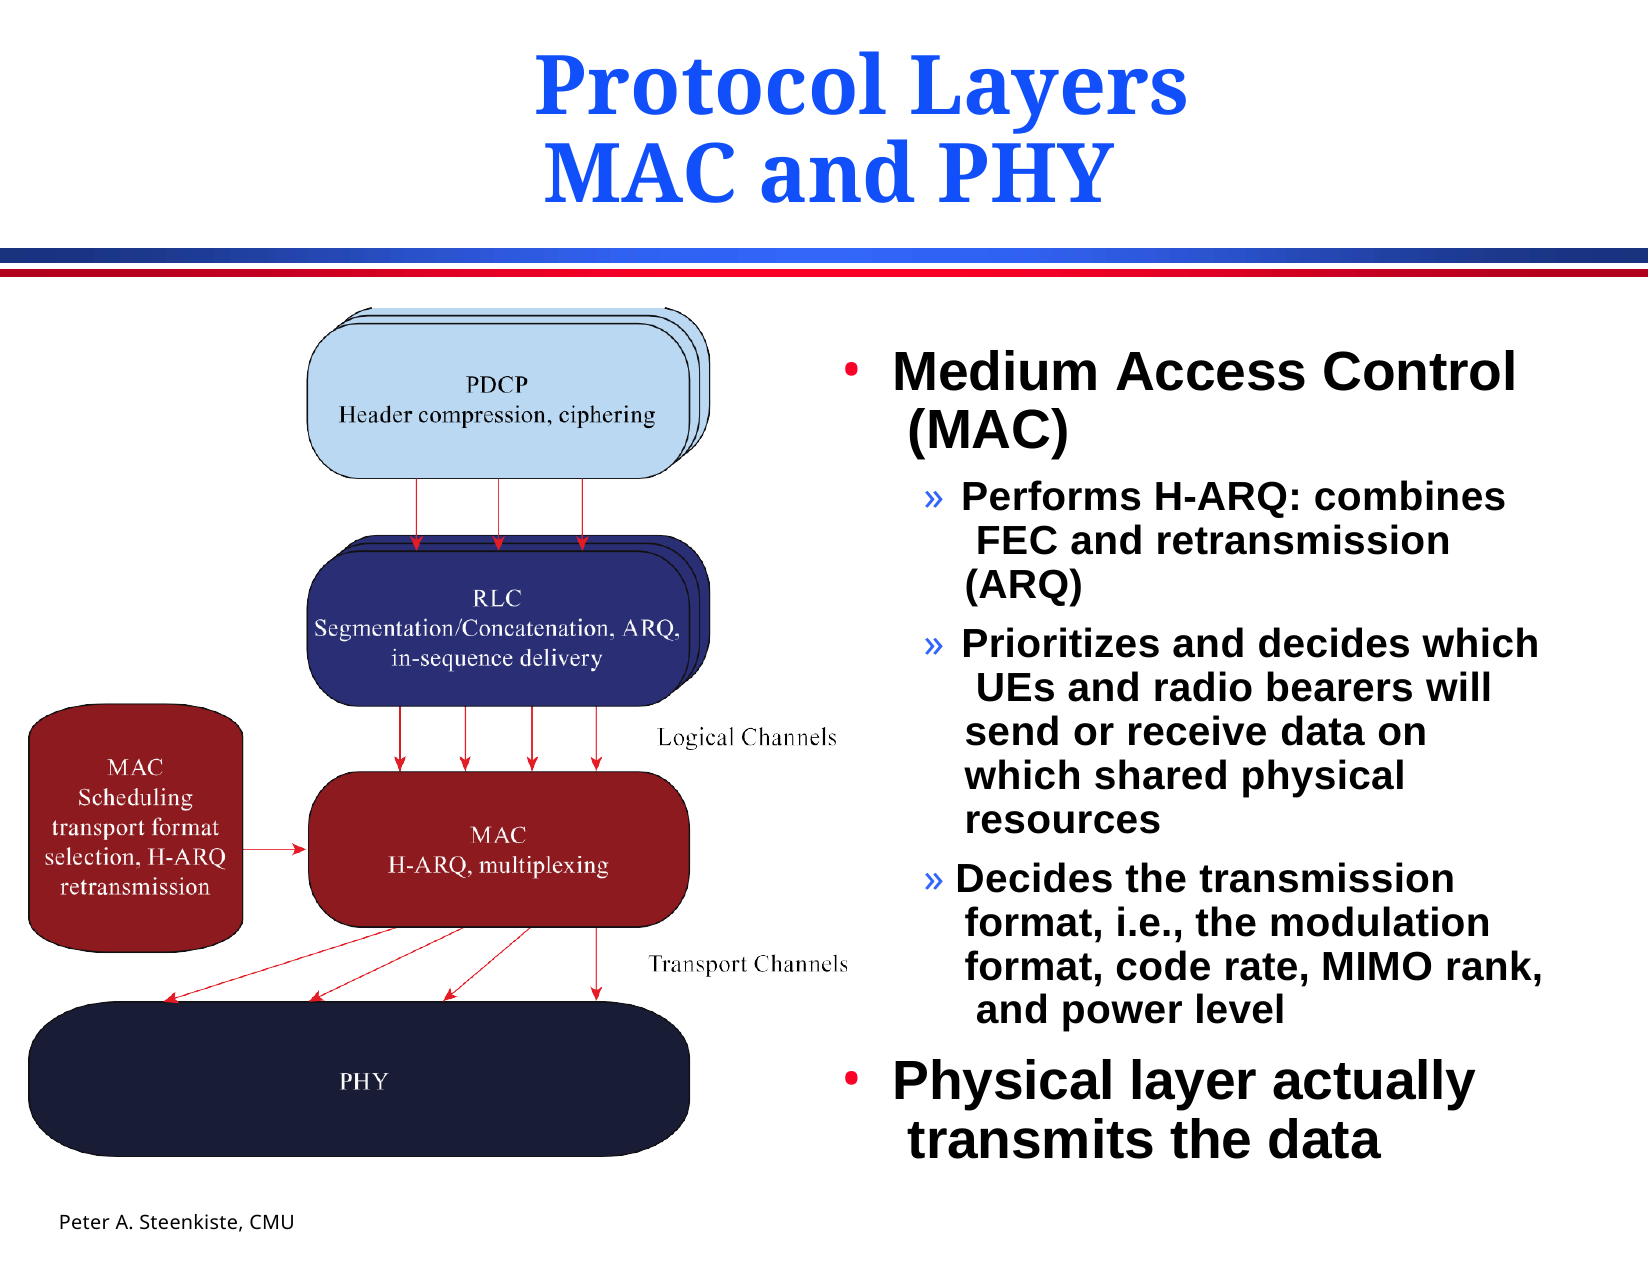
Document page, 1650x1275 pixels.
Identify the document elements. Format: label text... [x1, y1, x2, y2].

picture [0, 248, 1648, 263]
list Medium Access Control (MAC) » Performs H-ARQ: combines FEC and retransmission (ARQ) » Prioritizes and decides which UEs and radio bearers will send or receive data on which shared physical resources » Decides the transmission format, i.e., the modulation format, code rate, MIMO rank, and power level Physical layer actually transmits the data [104, 332, 1546, 1170]
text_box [28, 306, 847, 1157]
title Protocol Layers MAC and PHY [335, 28, 1315, 257]
text_box Peter A. Steenkiste, CMU [56, 1209, 296, 1234]
picture [0, 269, 1648, 277]
